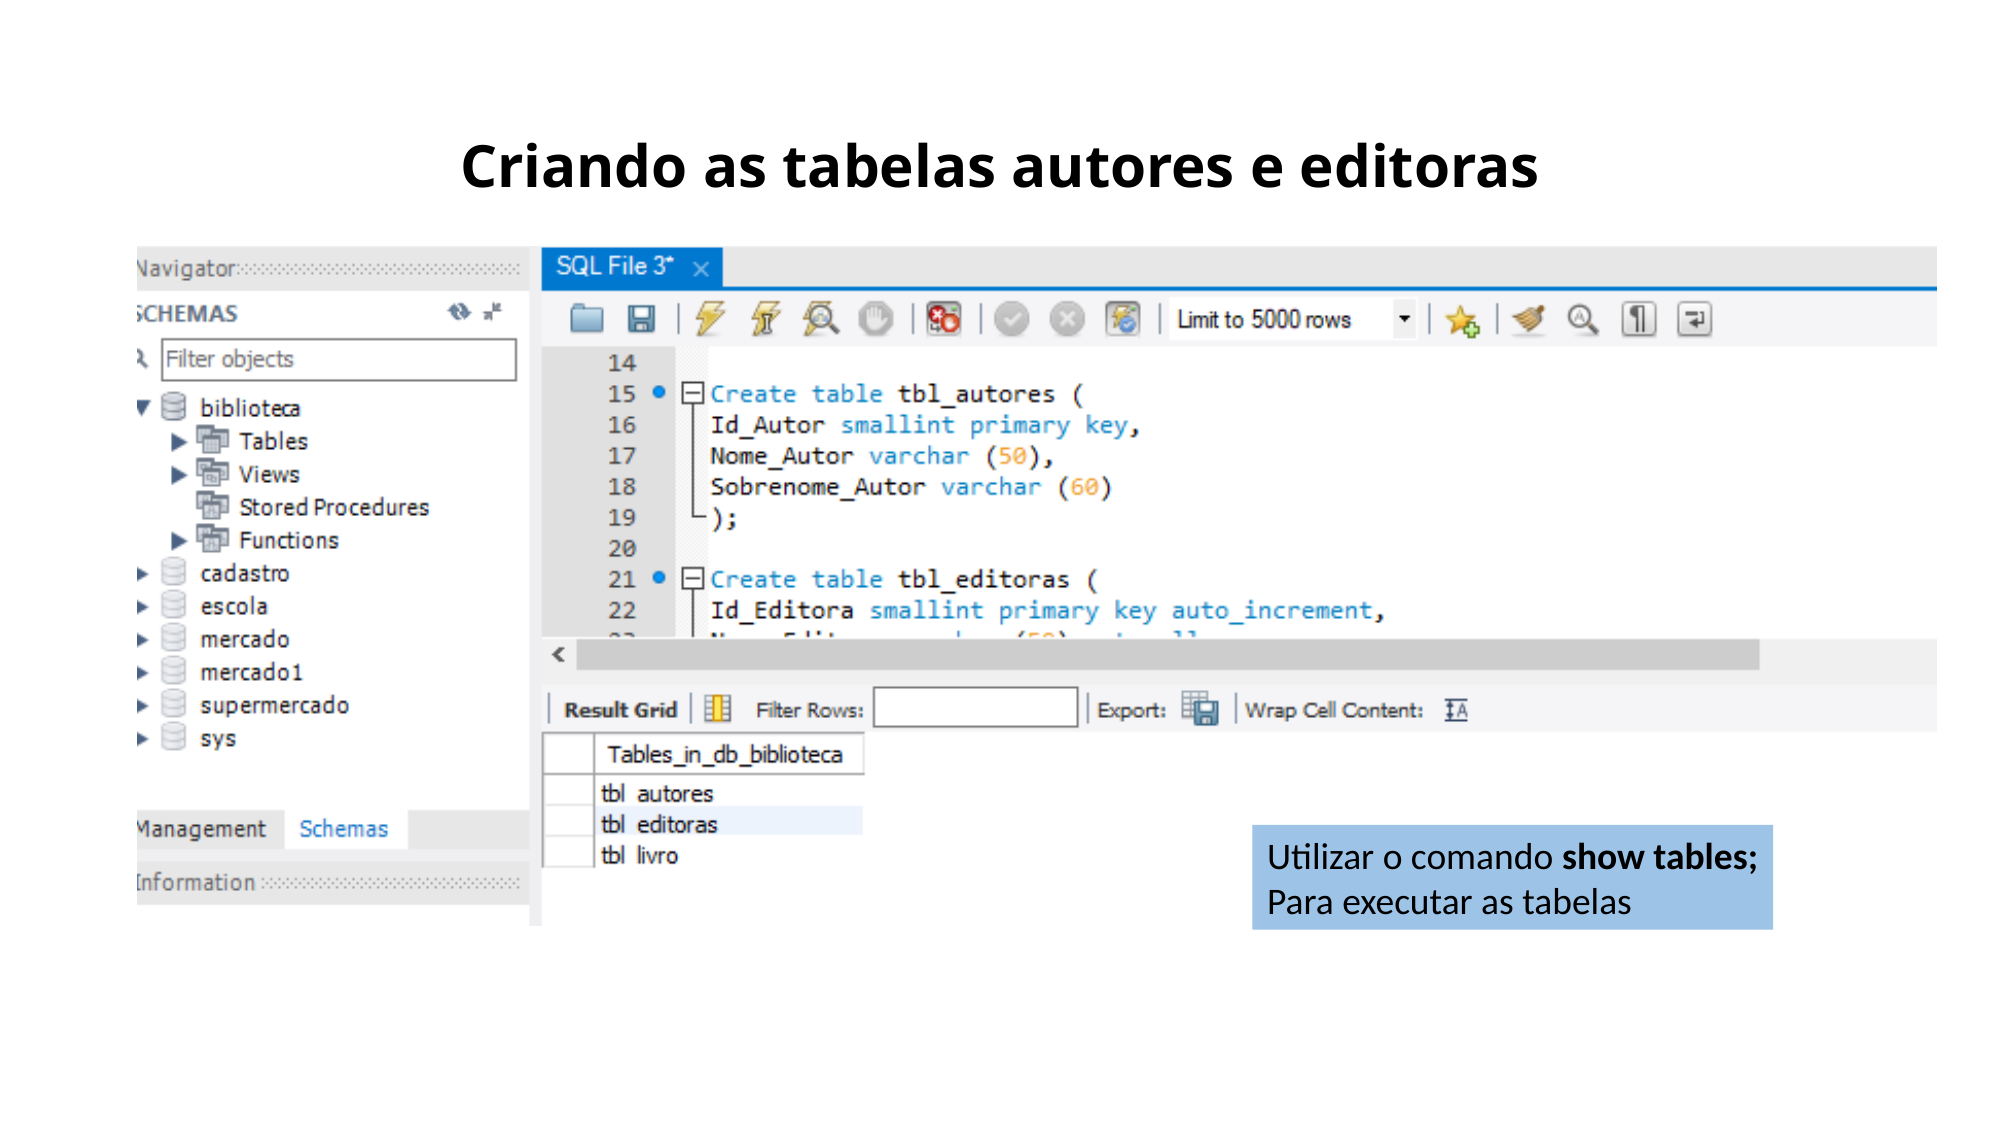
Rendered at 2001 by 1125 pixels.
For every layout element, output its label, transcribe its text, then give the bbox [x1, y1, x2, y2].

title Criando as tabelas autores e editoras [137, 59, 1863, 246]
picture [137, 246, 1937, 926]
text_box Utilizar o comando show tables; Para executar as tabelas [1252, 926, 1774, 930]
